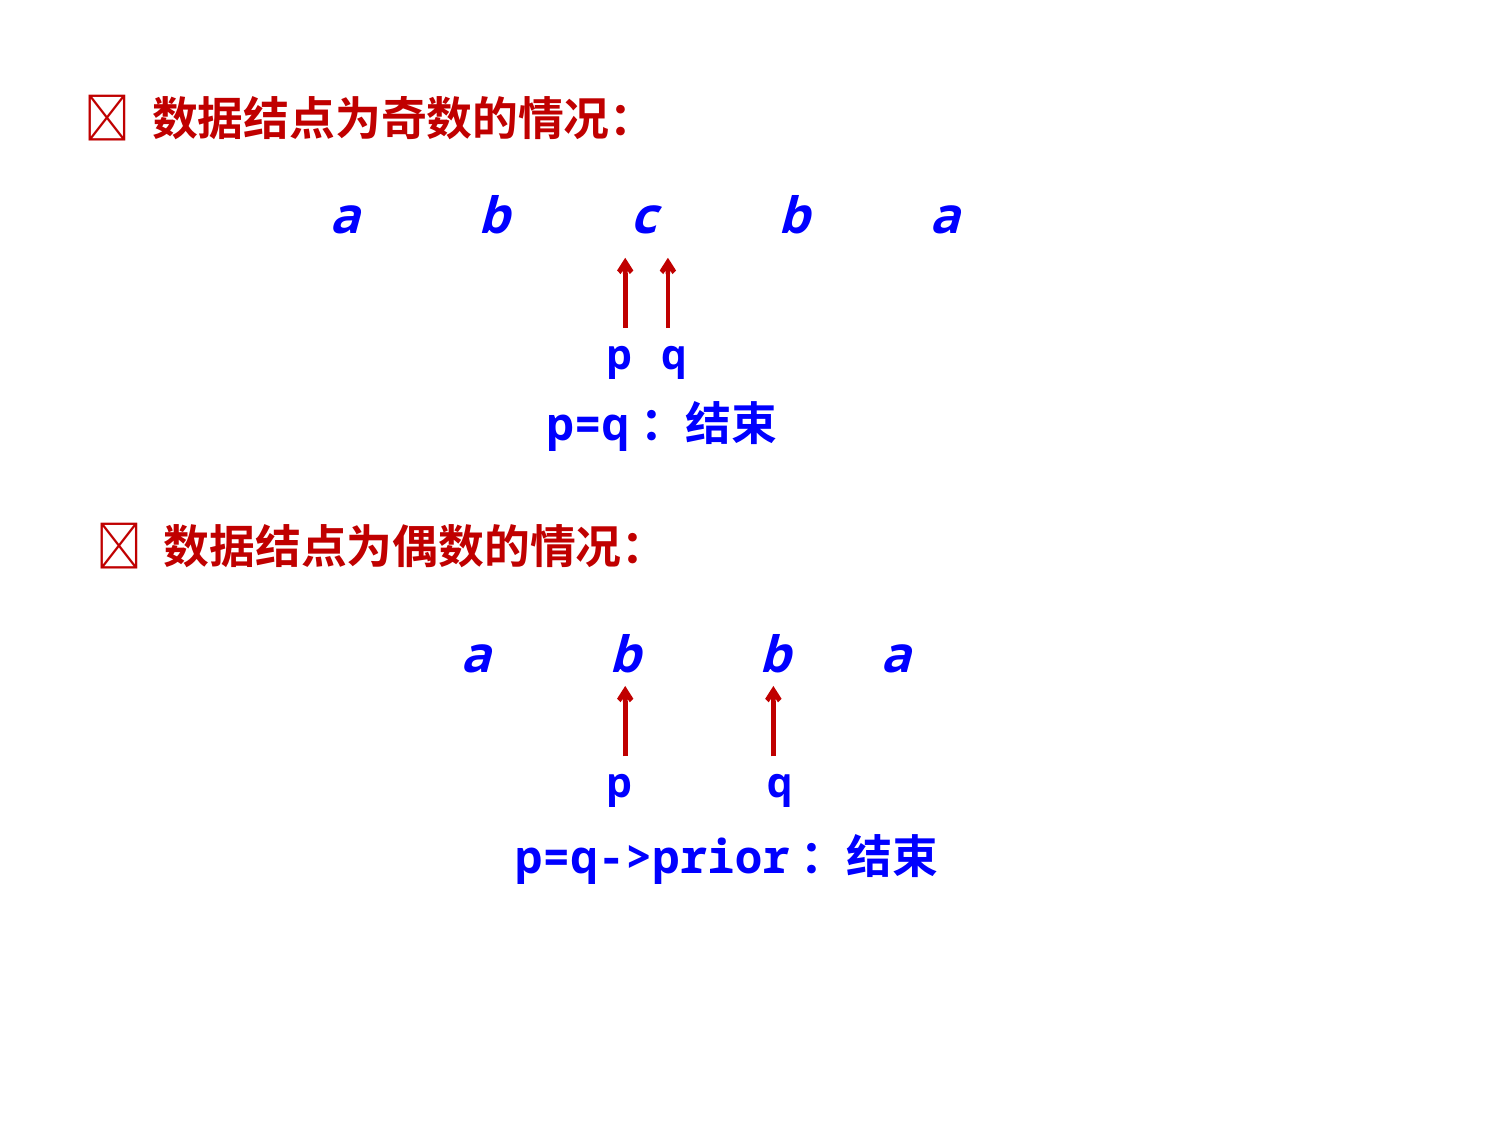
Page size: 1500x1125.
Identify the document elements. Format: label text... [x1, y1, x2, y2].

text_box  数据结点为奇数的情况： [70, 82, 727, 152]
text_box  数据结点为偶数的情况： [81, 510, 715, 580]
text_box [398, 615, 985, 892]
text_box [269, 175, 1020, 458]
